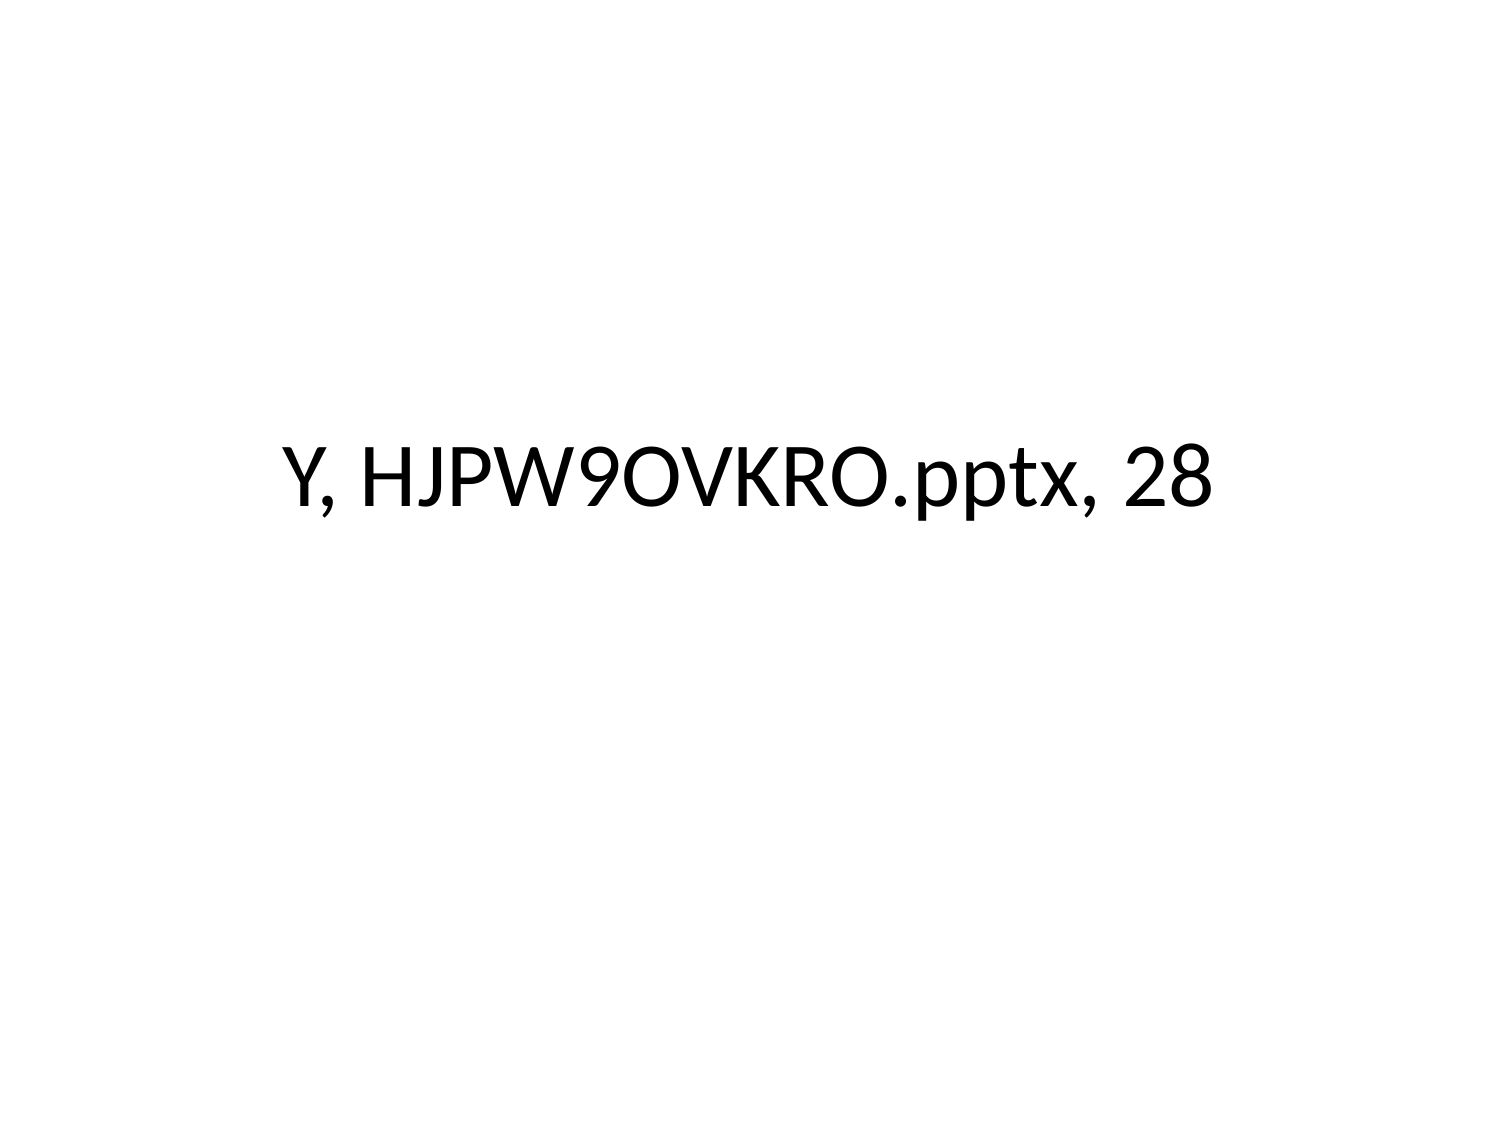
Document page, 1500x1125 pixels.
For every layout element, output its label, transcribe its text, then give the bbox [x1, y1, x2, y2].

title Y, HJPW9OVKRO.pptx, 28 [112, 349, 1388, 591]
